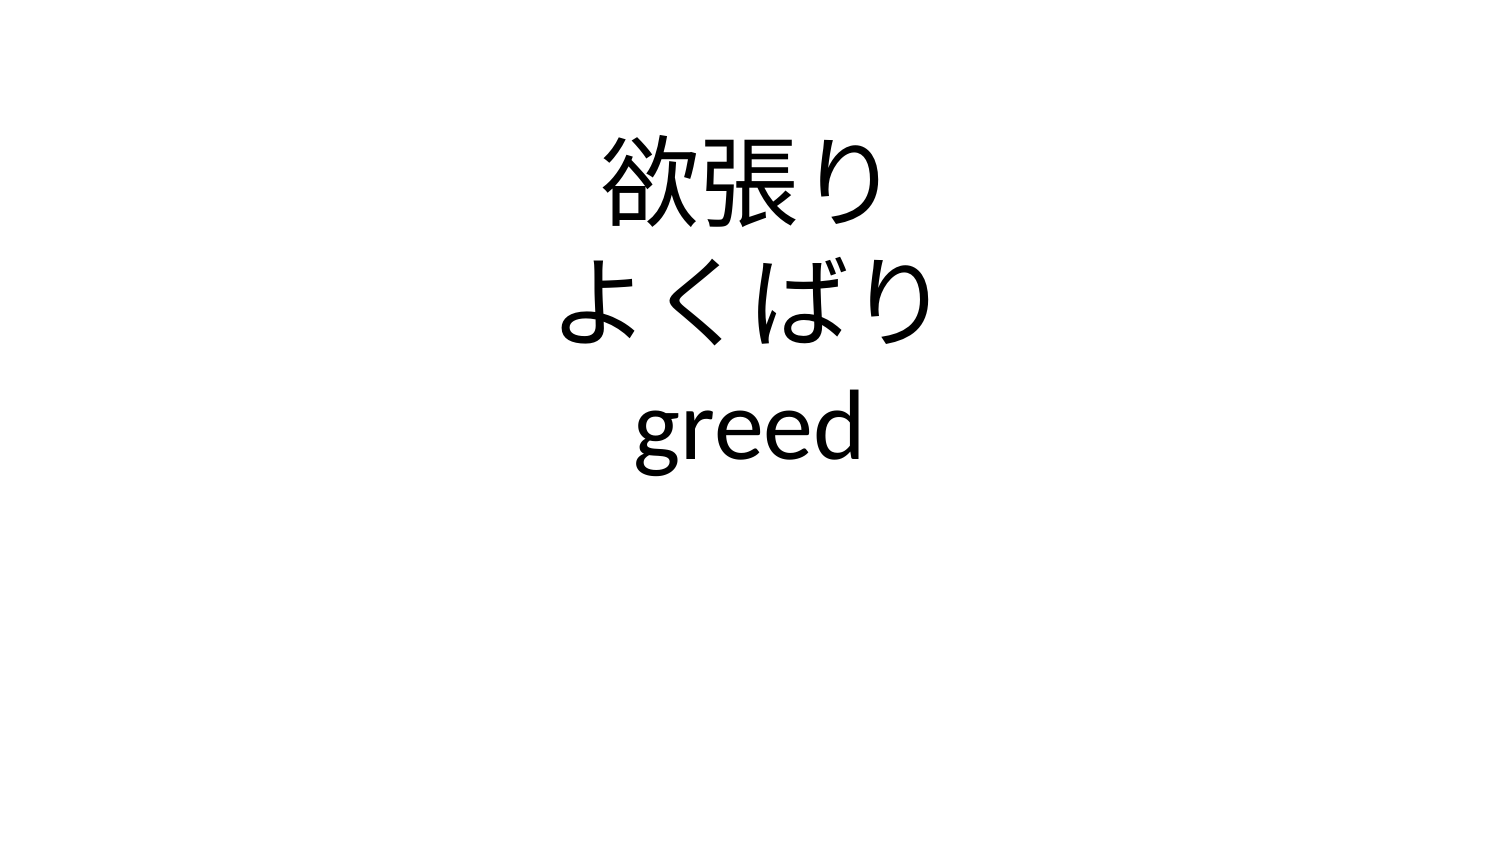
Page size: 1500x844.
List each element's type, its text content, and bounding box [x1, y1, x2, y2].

text_box 欲張り よくばり greed [0, 149, 1500, 450]
